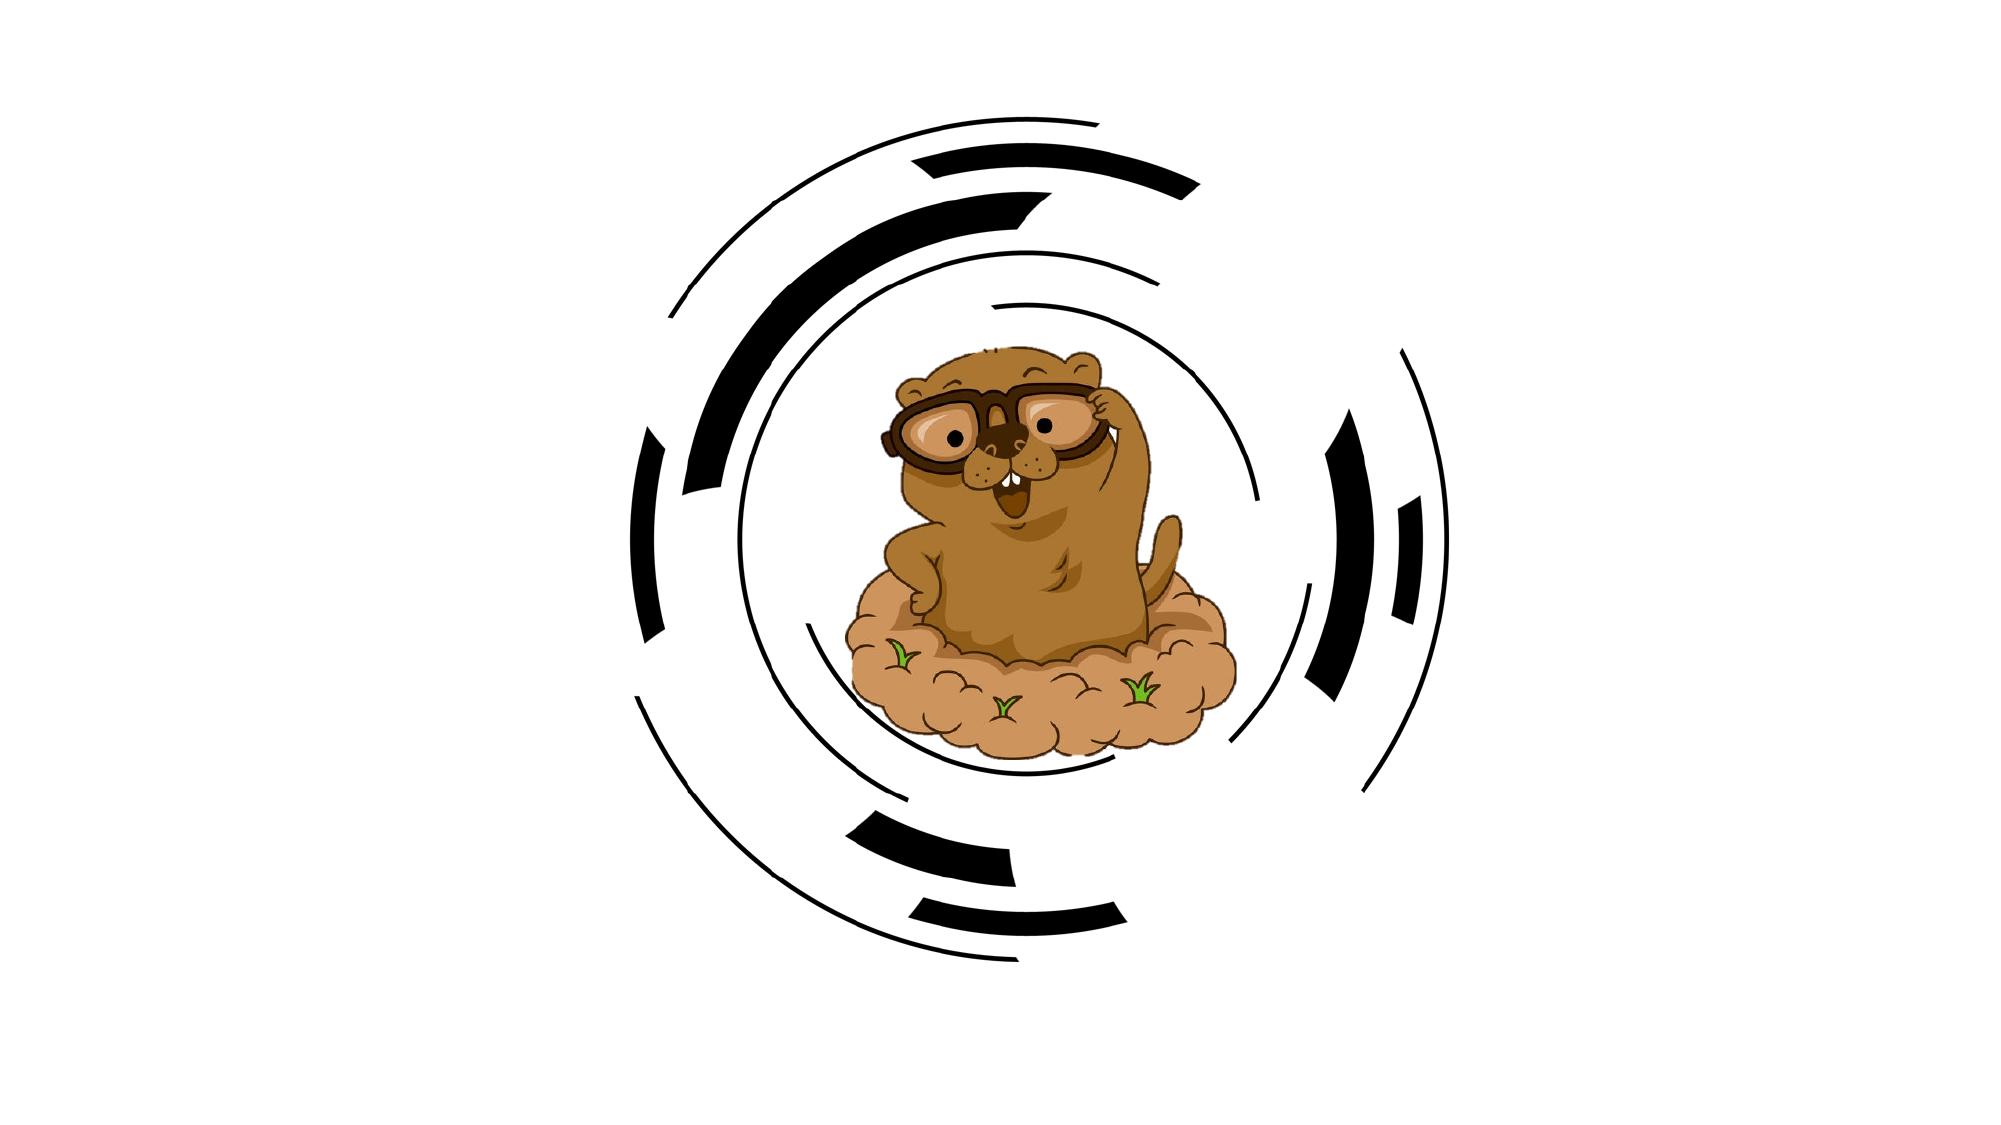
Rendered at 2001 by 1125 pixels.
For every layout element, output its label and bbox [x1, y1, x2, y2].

picture [433, 59, 1619, 1033]
